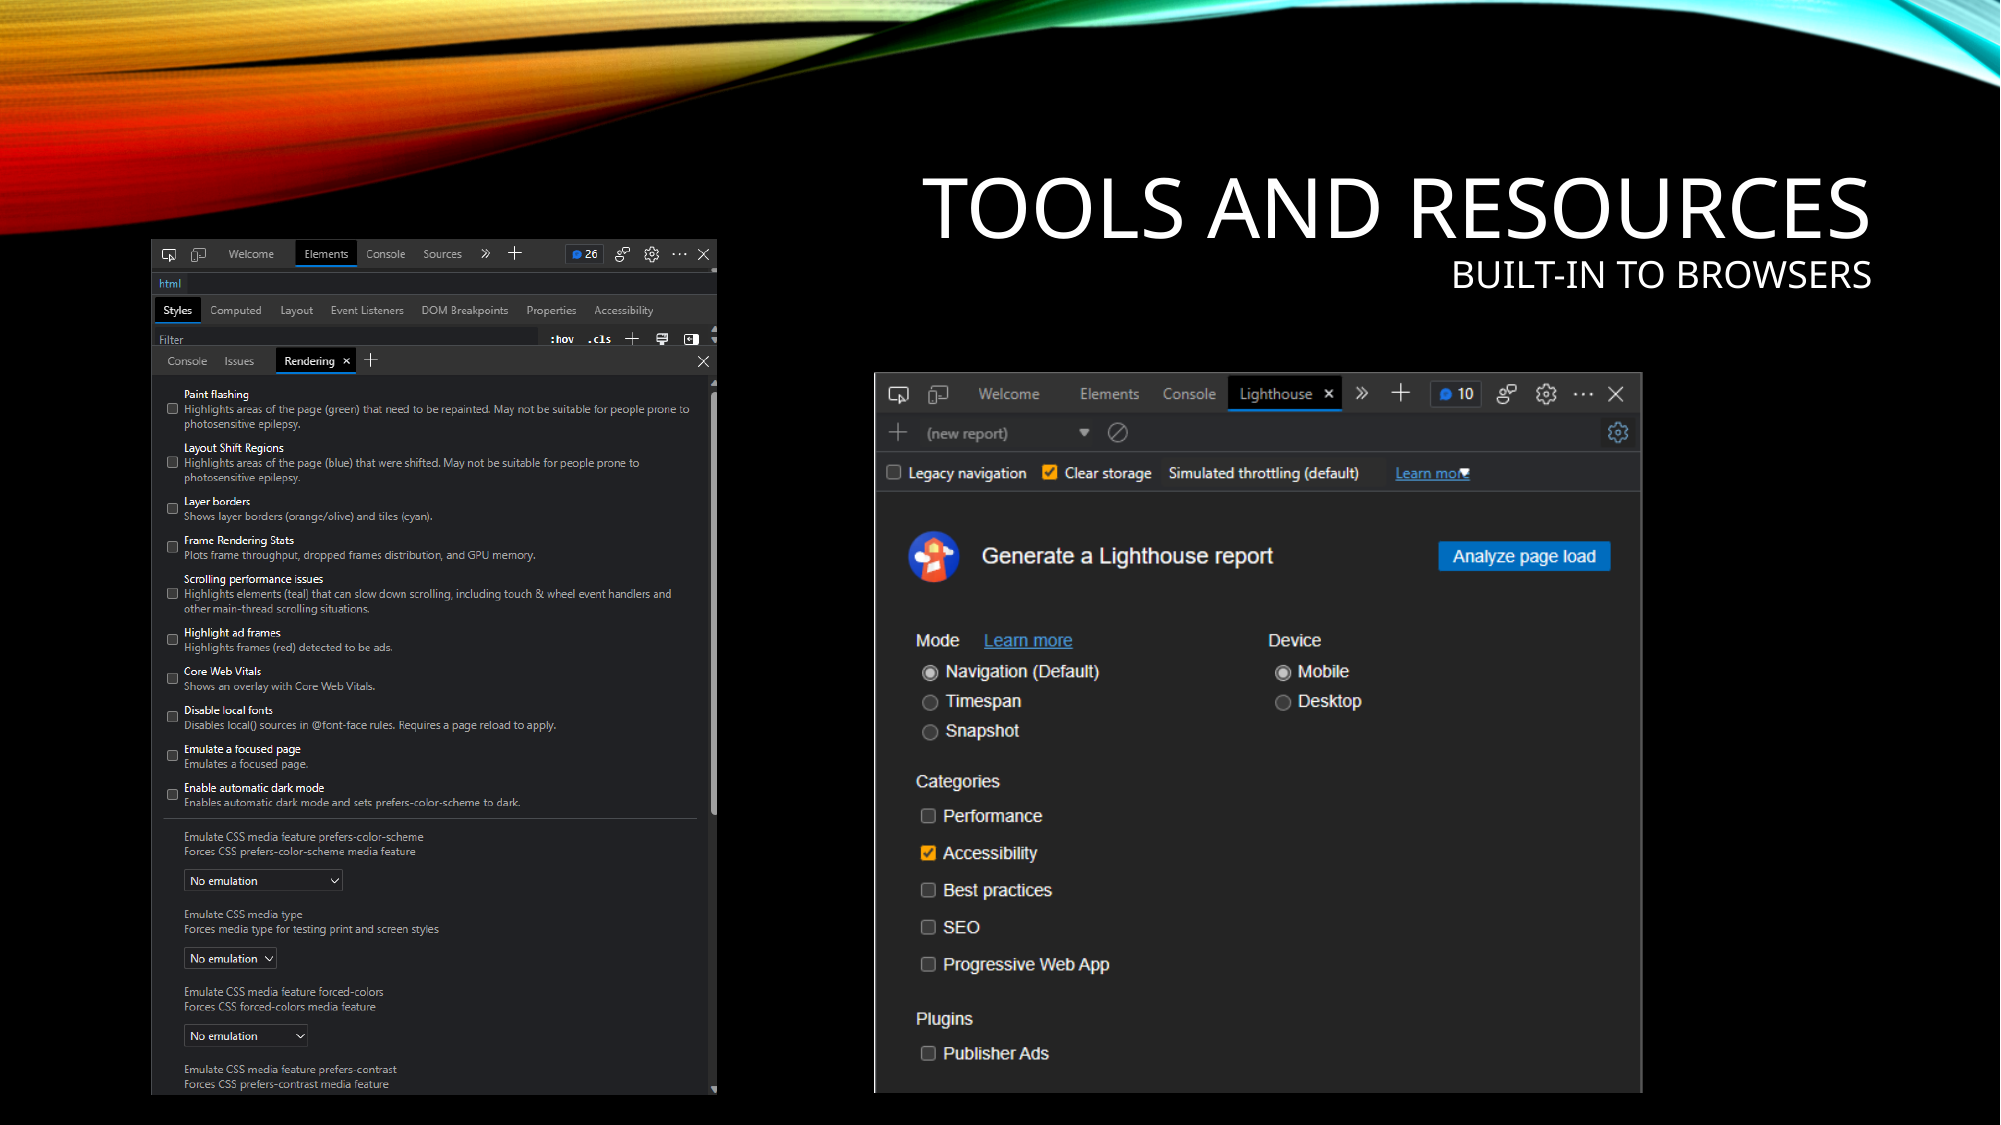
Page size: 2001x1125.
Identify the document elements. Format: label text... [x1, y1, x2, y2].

picture [874, 371, 1643, 1094]
title Tools and resources Built-In to Browsers [0, 125, 1888, 338]
picture [0, 0, 2000, 237]
picture [150, 239, 718, 1096]
